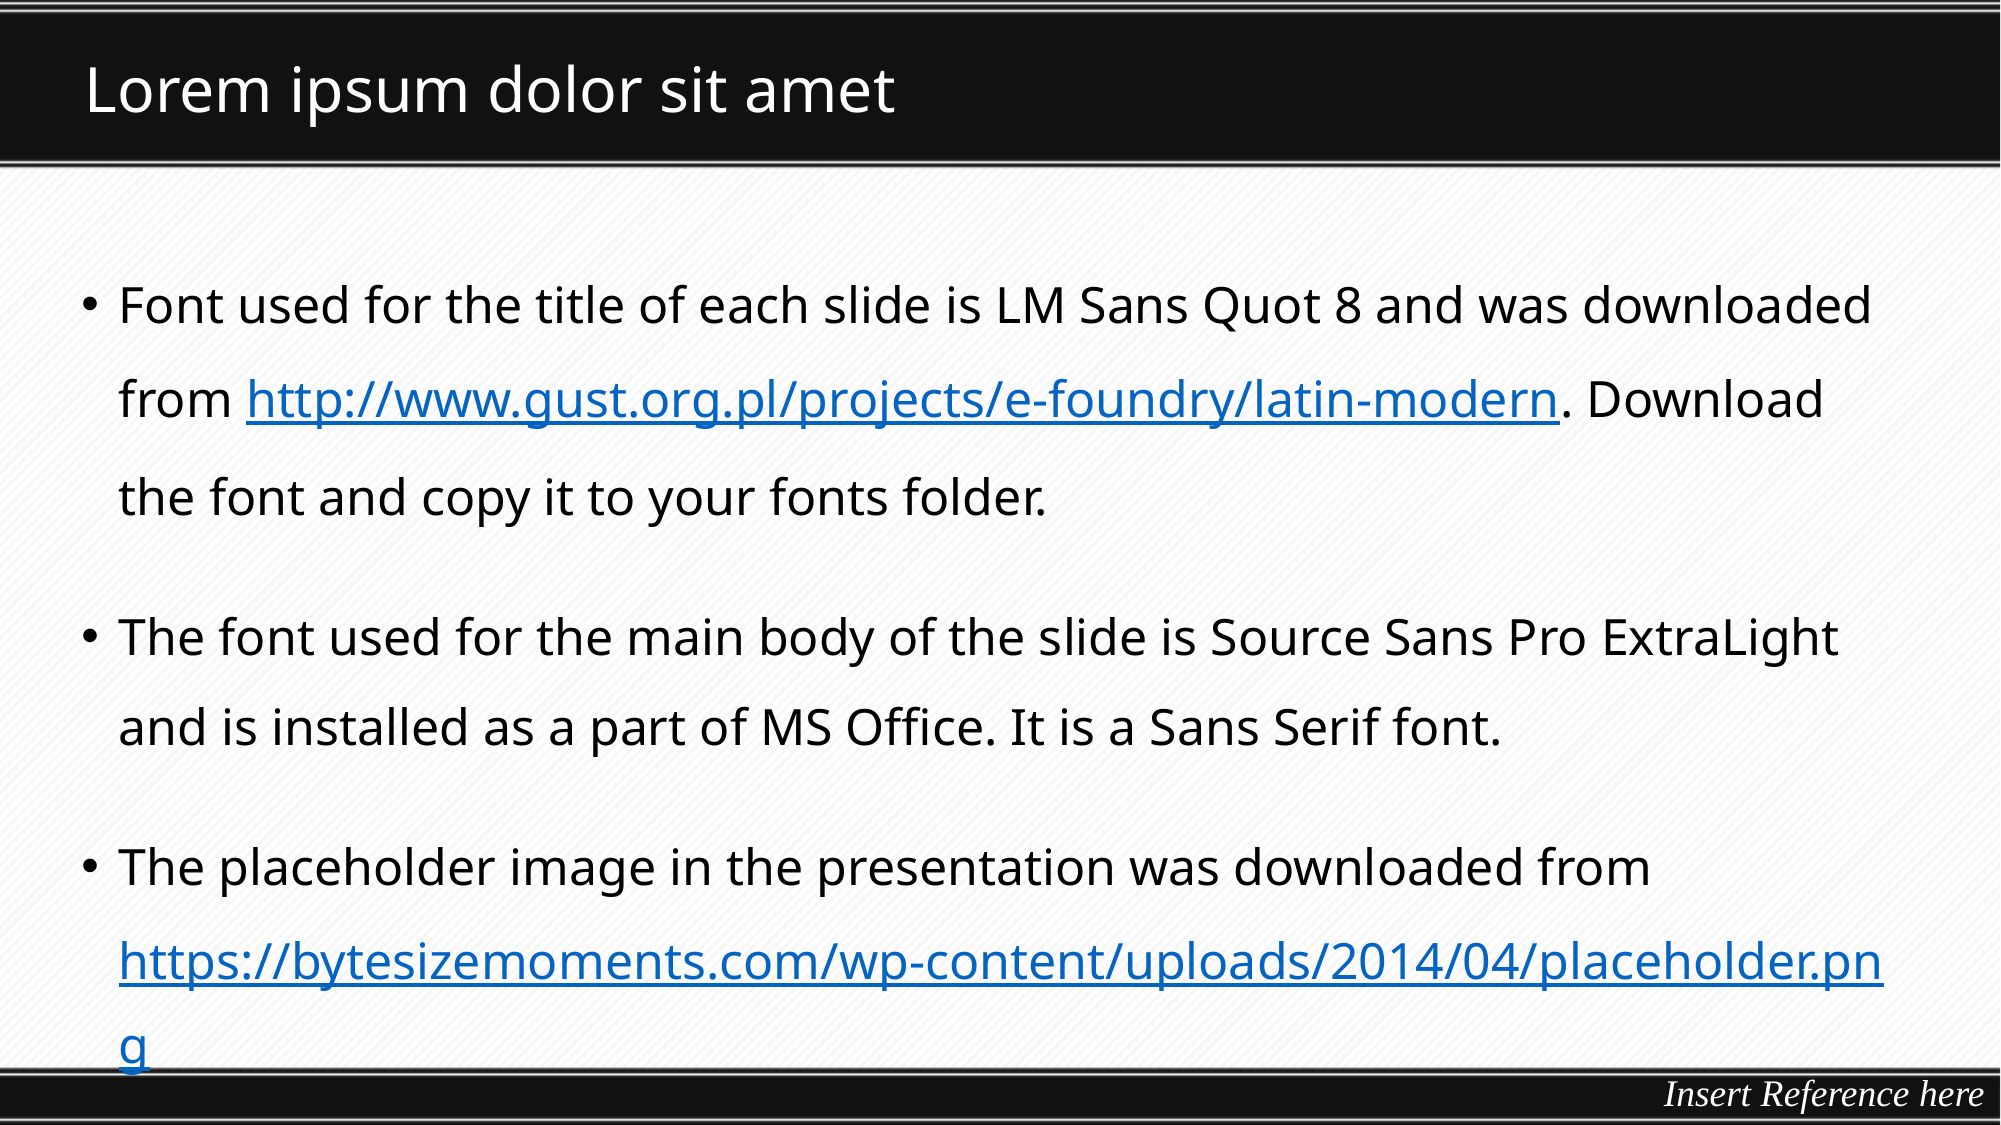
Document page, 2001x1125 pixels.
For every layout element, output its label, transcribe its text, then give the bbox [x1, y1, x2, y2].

text_box Insert Reference here [0, 1061, 2000, 1122]
picture [0, 0, 2001, 1125]
text_box Lorem ipsum dolor sit amet [69, 50, 1929, 134]
list Font used for the title of each slide is LM Sans Quot 8 and was downloaded from http://www.gust.org.pl/projects/e-foundry/latin-modern. Download the font and copy it to your fonts folder. The font used for the main body of the slide is Source Sans Pro ExtraLight and is installed as a part of MS Office. It is a Sans Serif font. The placeholder image in the presentation was downloaded from https://bytesizemoments.com/wp-content/uploads/2014/04/placeholder.png [66, 235, 1929, 771]
